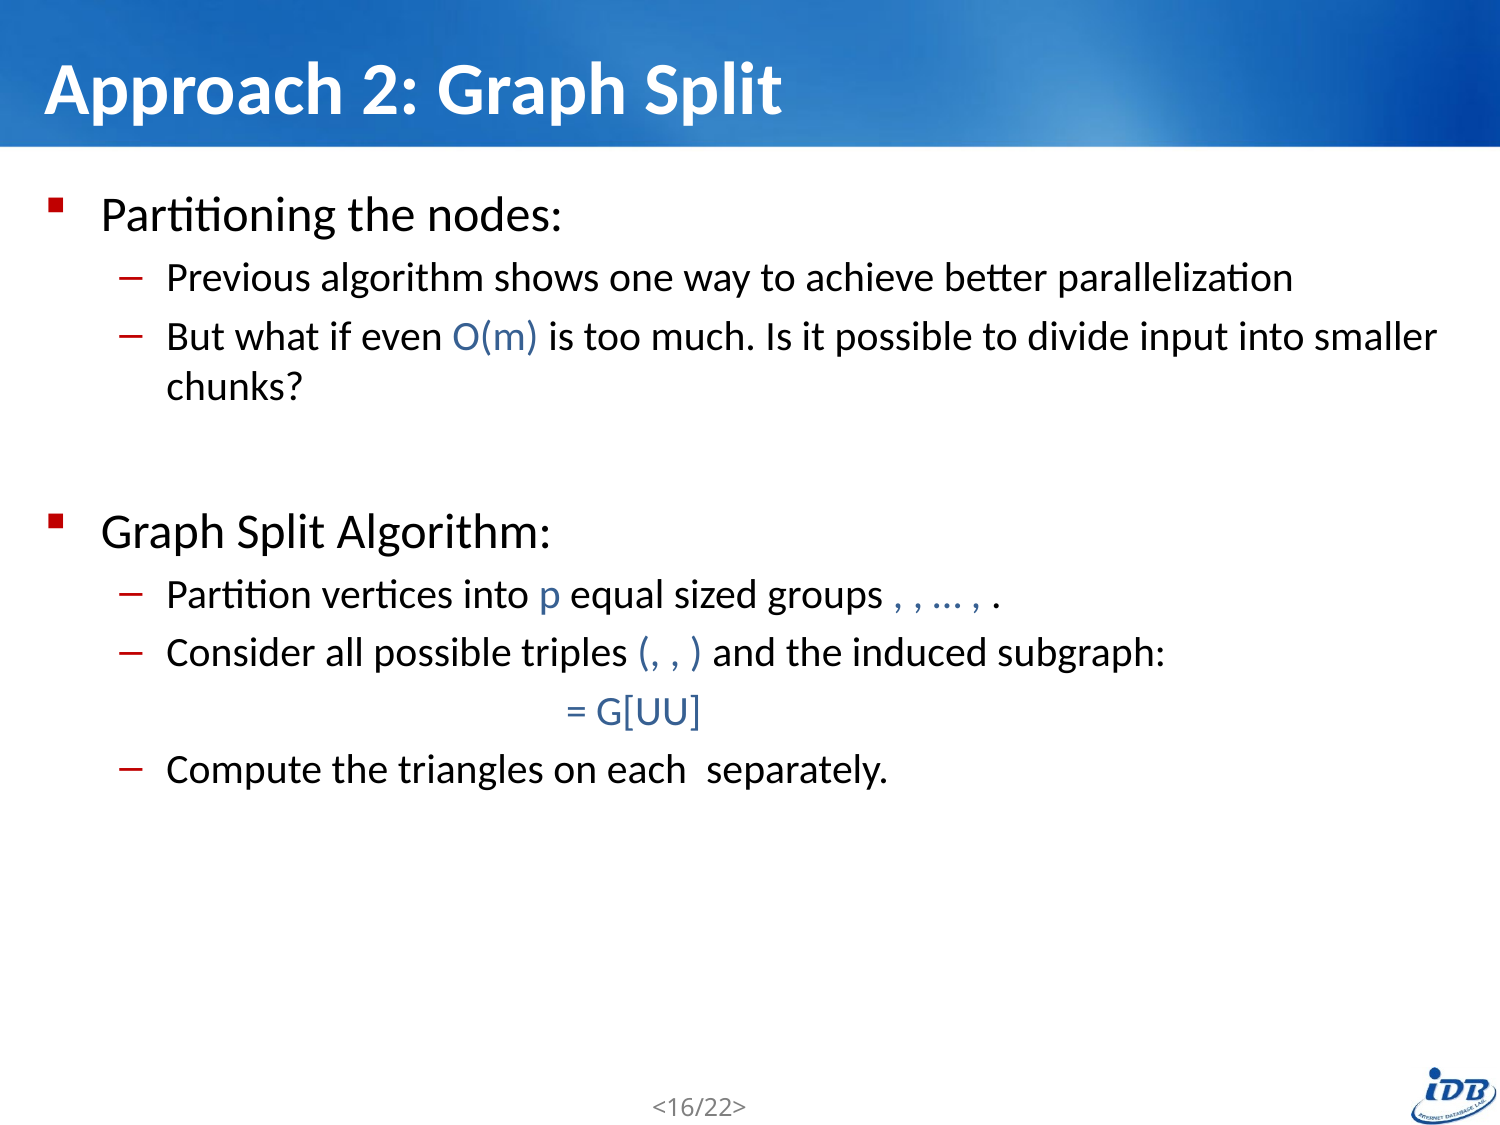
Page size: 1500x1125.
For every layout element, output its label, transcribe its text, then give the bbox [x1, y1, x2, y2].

picture [0, 0, 1500, 1125]
title Approach 2: Graph Split [29, 19, 1471, 149]
